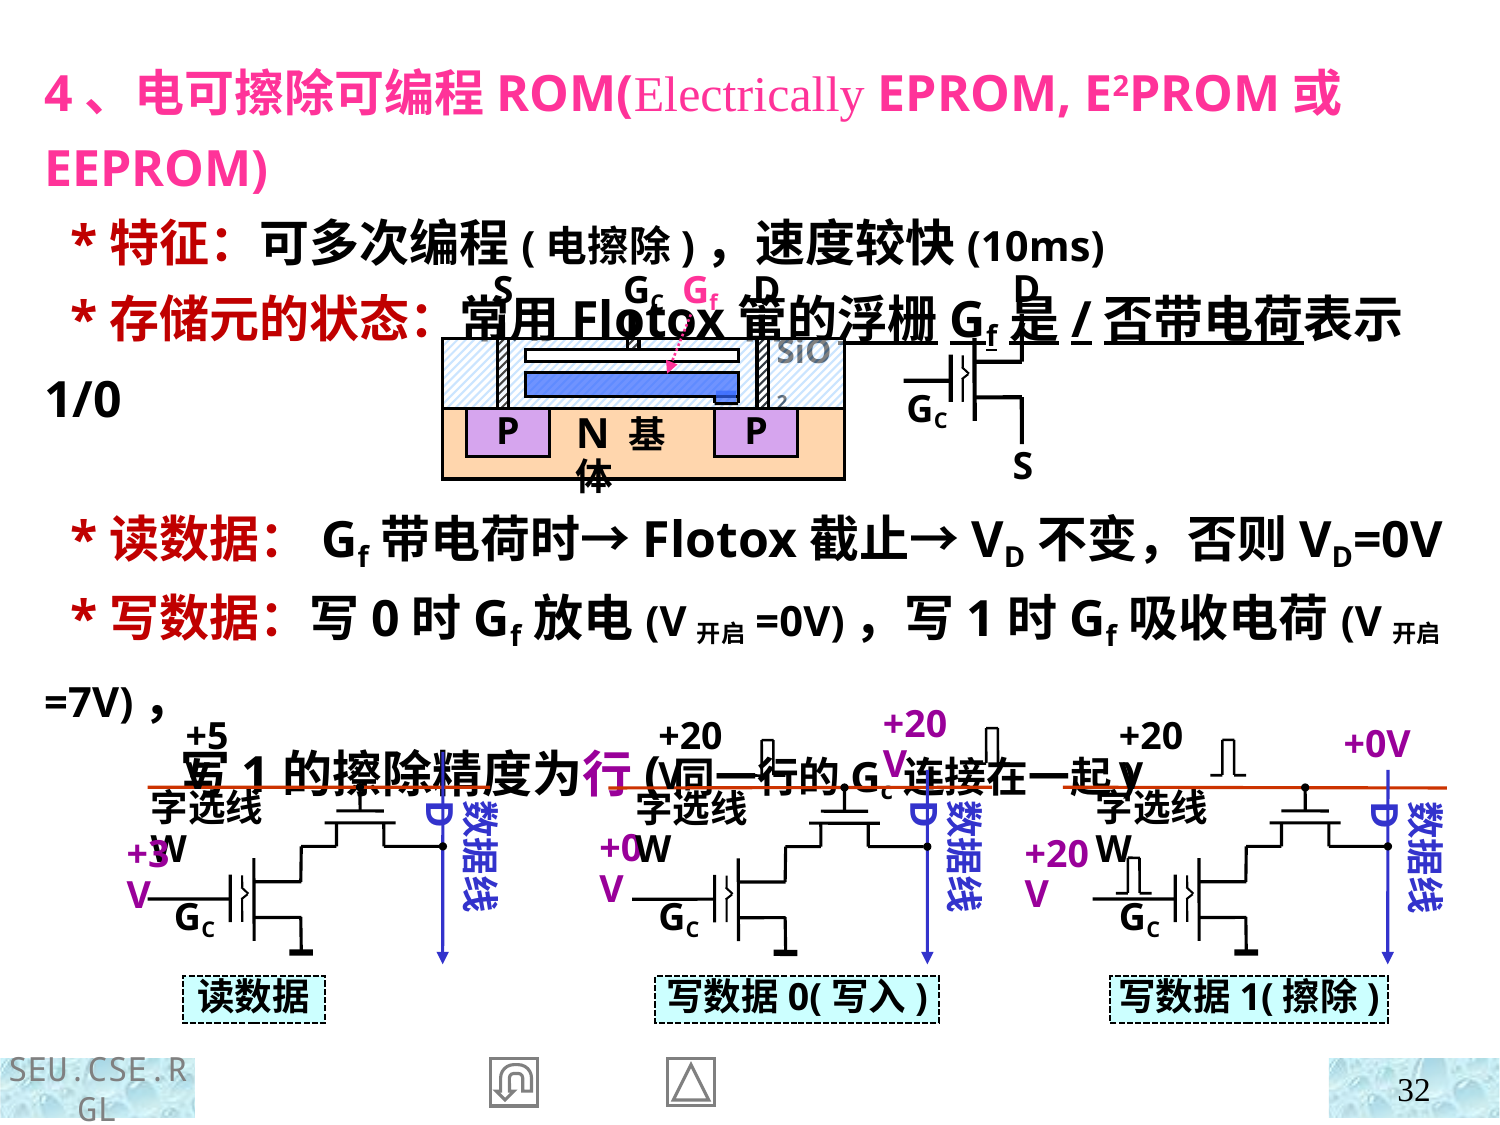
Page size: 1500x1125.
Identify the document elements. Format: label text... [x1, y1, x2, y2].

slide_number 32 [1328, 1058, 1500, 1118]
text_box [442, 266, 1046, 492]
text_box [490, 1058, 538, 1106]
text_box 10 [0, 1058, 195, 1118]
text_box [123, 739, 503, 1024]
text_box 4、电可擦除可编程ROM(Electrically EPROM, E2PROM或EEPROM) *特征：可多次编程(电擦除)，速度较快(10ms) *存储元的状态：常用Flotox管的浮栅Gf是/否带电荷表示1/0 [29, 38, 1477, 435]
text_box *读数据：Gf带电荷时→Flotox截止→VD不变，否则VD=0V [29, 484, 1471, 562]
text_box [596, 727, 1447, 1024]
text_box *写数据：写0时Gf放电(V开启=0V)，写1时Gf吸收电荷(V开启=7V)， 写1的擦除精度为行(同一行的Gc连接在一起) [29, 562, 1471, 812]
text_box [667, 1058, 715, 1106]
